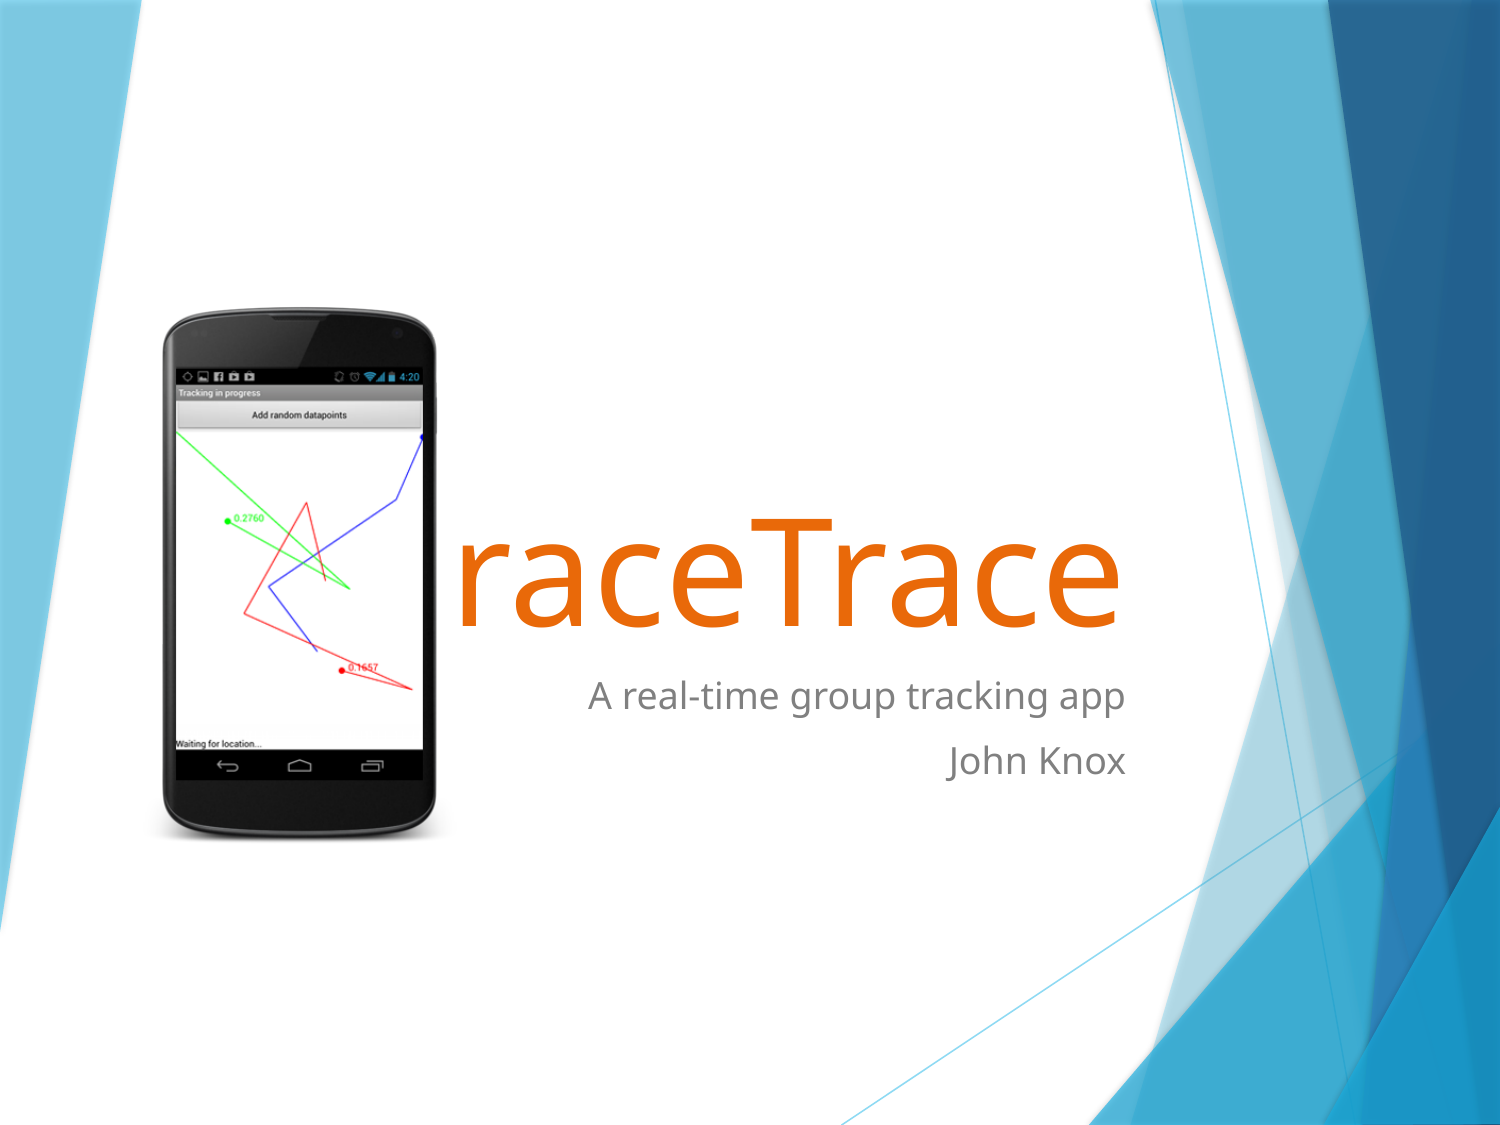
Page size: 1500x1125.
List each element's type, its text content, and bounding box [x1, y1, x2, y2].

subtitle A real-time group tracking app John Knox [495, 664, 1142, 845]
picture [107, 255, 491, 893]
title raceTrace [495, 394, 1142, 664]
